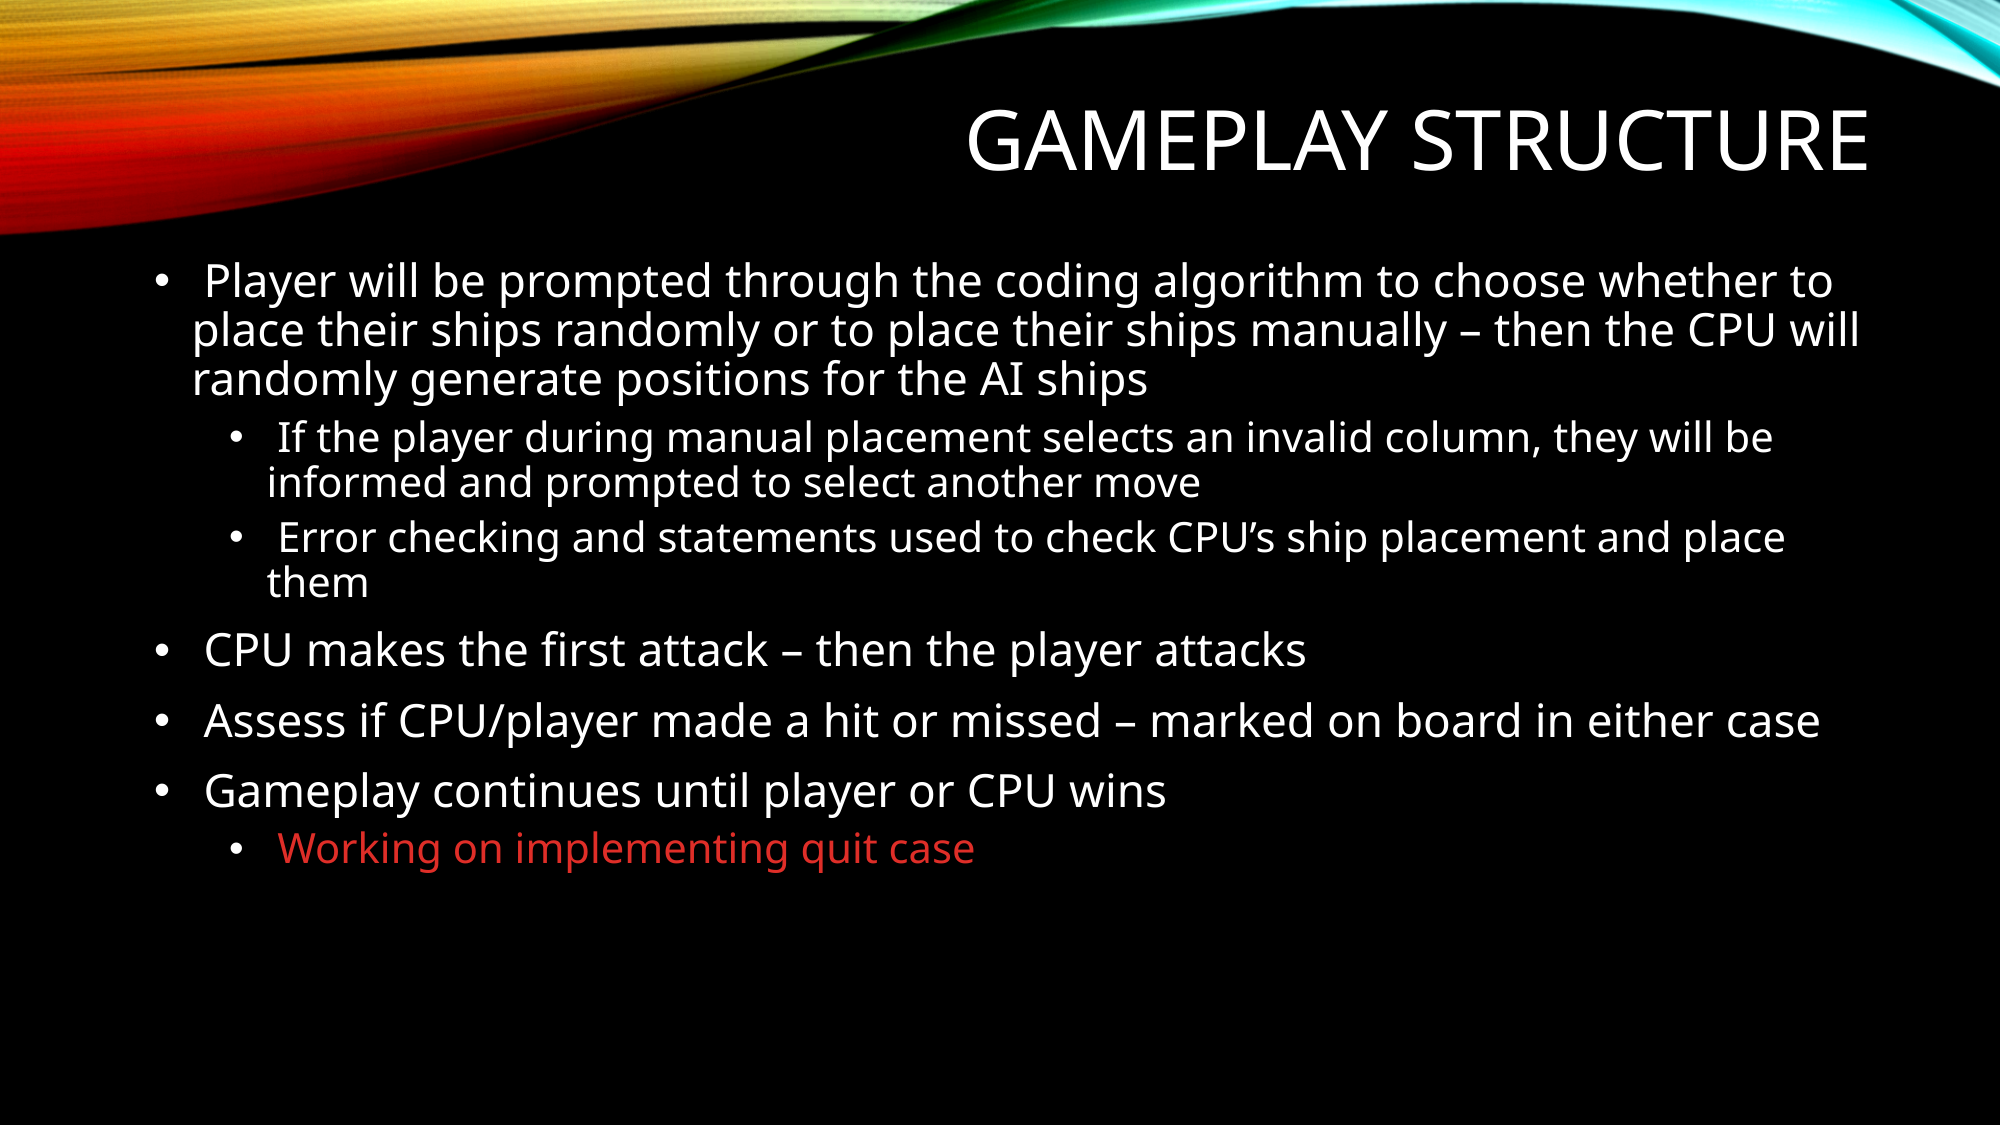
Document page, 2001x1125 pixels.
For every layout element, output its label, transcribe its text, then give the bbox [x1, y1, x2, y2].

picture [0, 0, 2000, 237]
title GAMEPLAY STRUCTURE [474, 37, 1888, 249]
list Player will be prompted through the coding algorithm to choose whether to place their ships randomly or to place their ships manually – then the CPU will randomly generate positions for the AI ships If the player during manual placement selects an invalid column, they will be informed and prompted to select another move Error checking and statements used to check CPU’s ship placement and place them CPU makes the first attack – then the player attacks Assess if CPU/player made a hit or missed – marked on board in either case Gameplay continues until player or CPU wins Working on implementing quit case [139, 249, 1915, 911]
